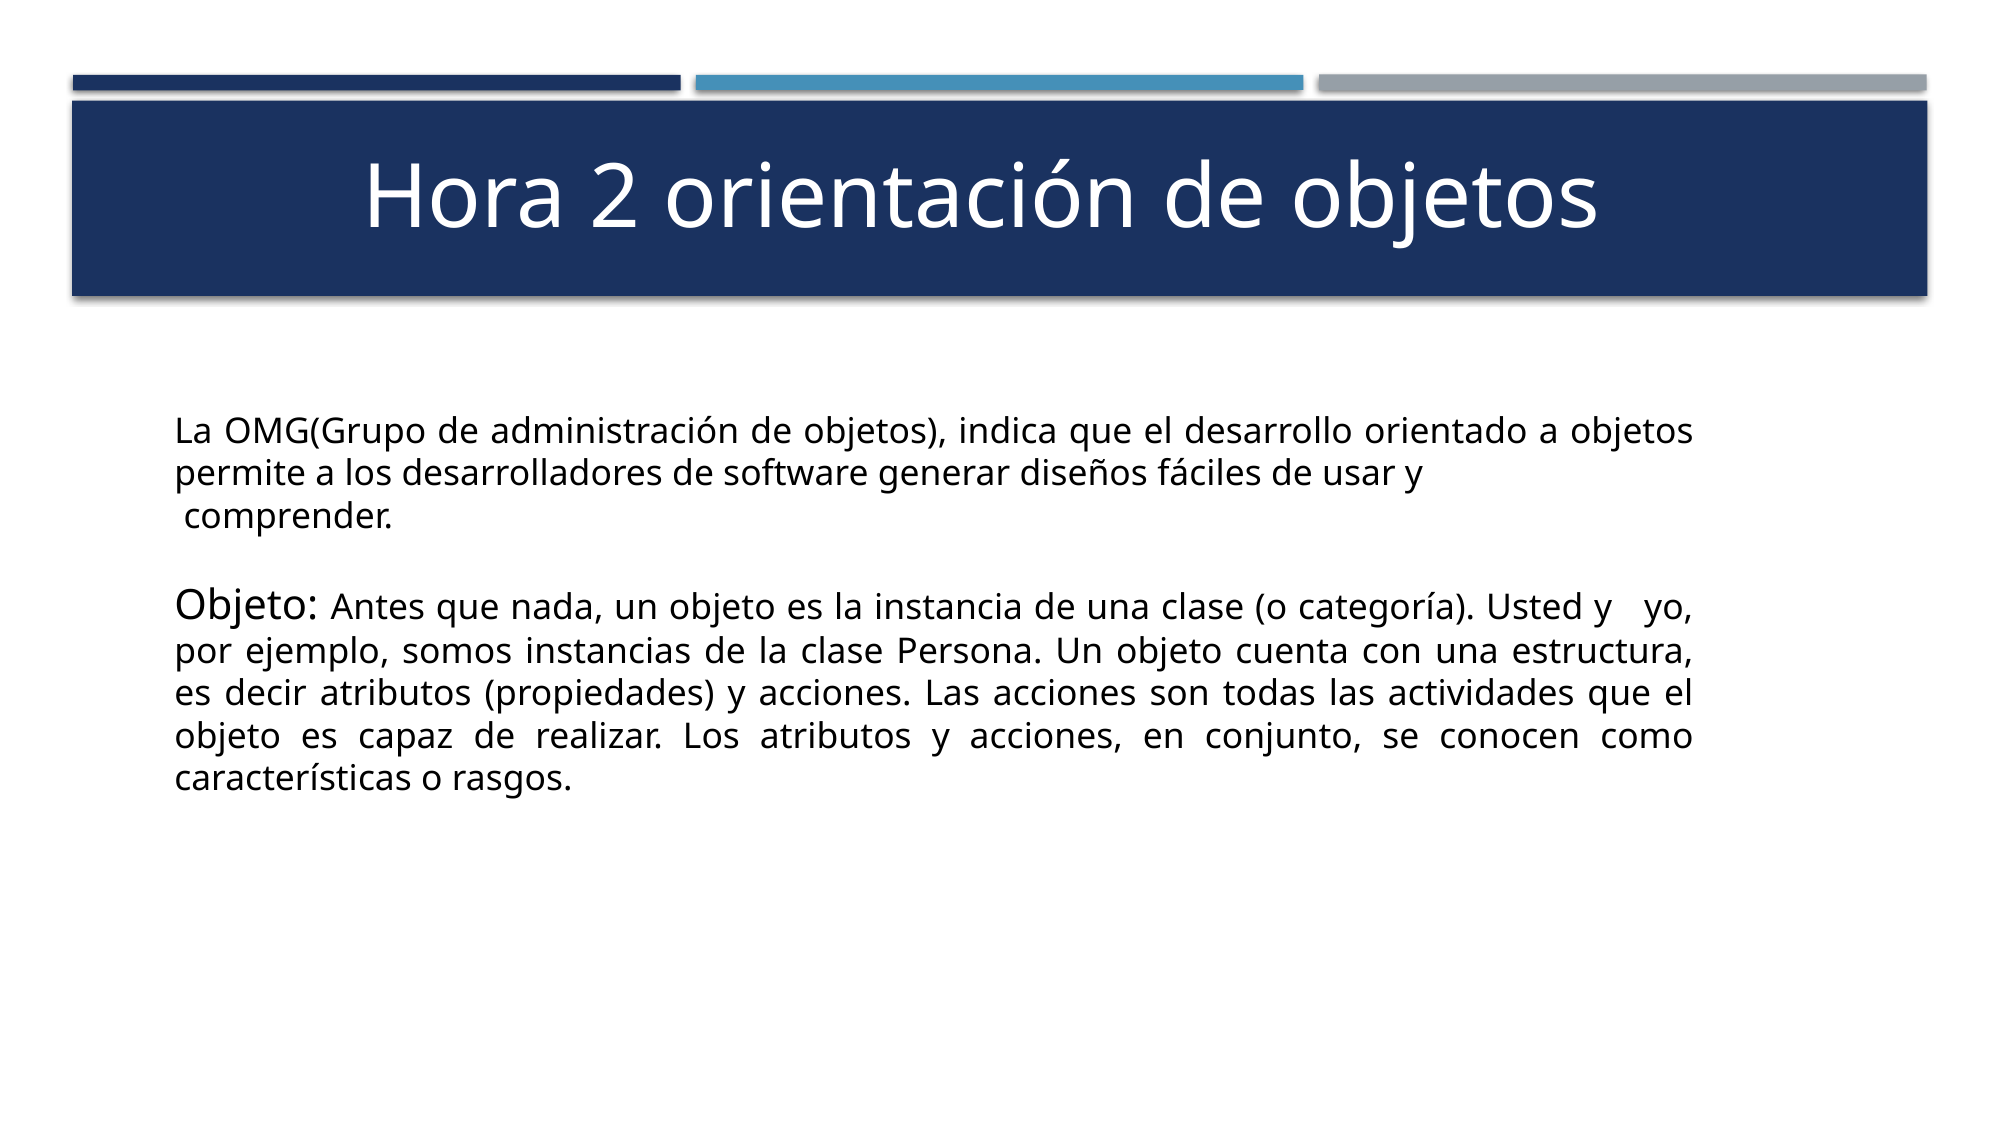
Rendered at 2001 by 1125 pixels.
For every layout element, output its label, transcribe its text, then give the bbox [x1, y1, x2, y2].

text_box Hora 2 orientación de objetos [115, 130, 1872, 254]
text_box La OMG(Grupo de administración de objetos), indica que el desarrollo orientado a objetos permite a los desarrolladores de software generar diseños fáciles de usar y comprender. Objeto: Antes que nada, un objeto es la instancia de una clase (o categoría). Usted y yo, por ejemplo, somos instancias de la clase Persona. Un objeto cuenta con una estructura, es decir atributos (propiedades) y acciones. Las acciones son todas las actividades que el objeto es capaz de realizar. Los atributos y acciones, en conjunto, se conocen como características o rasgos. [159, 400, 1710, 806]
